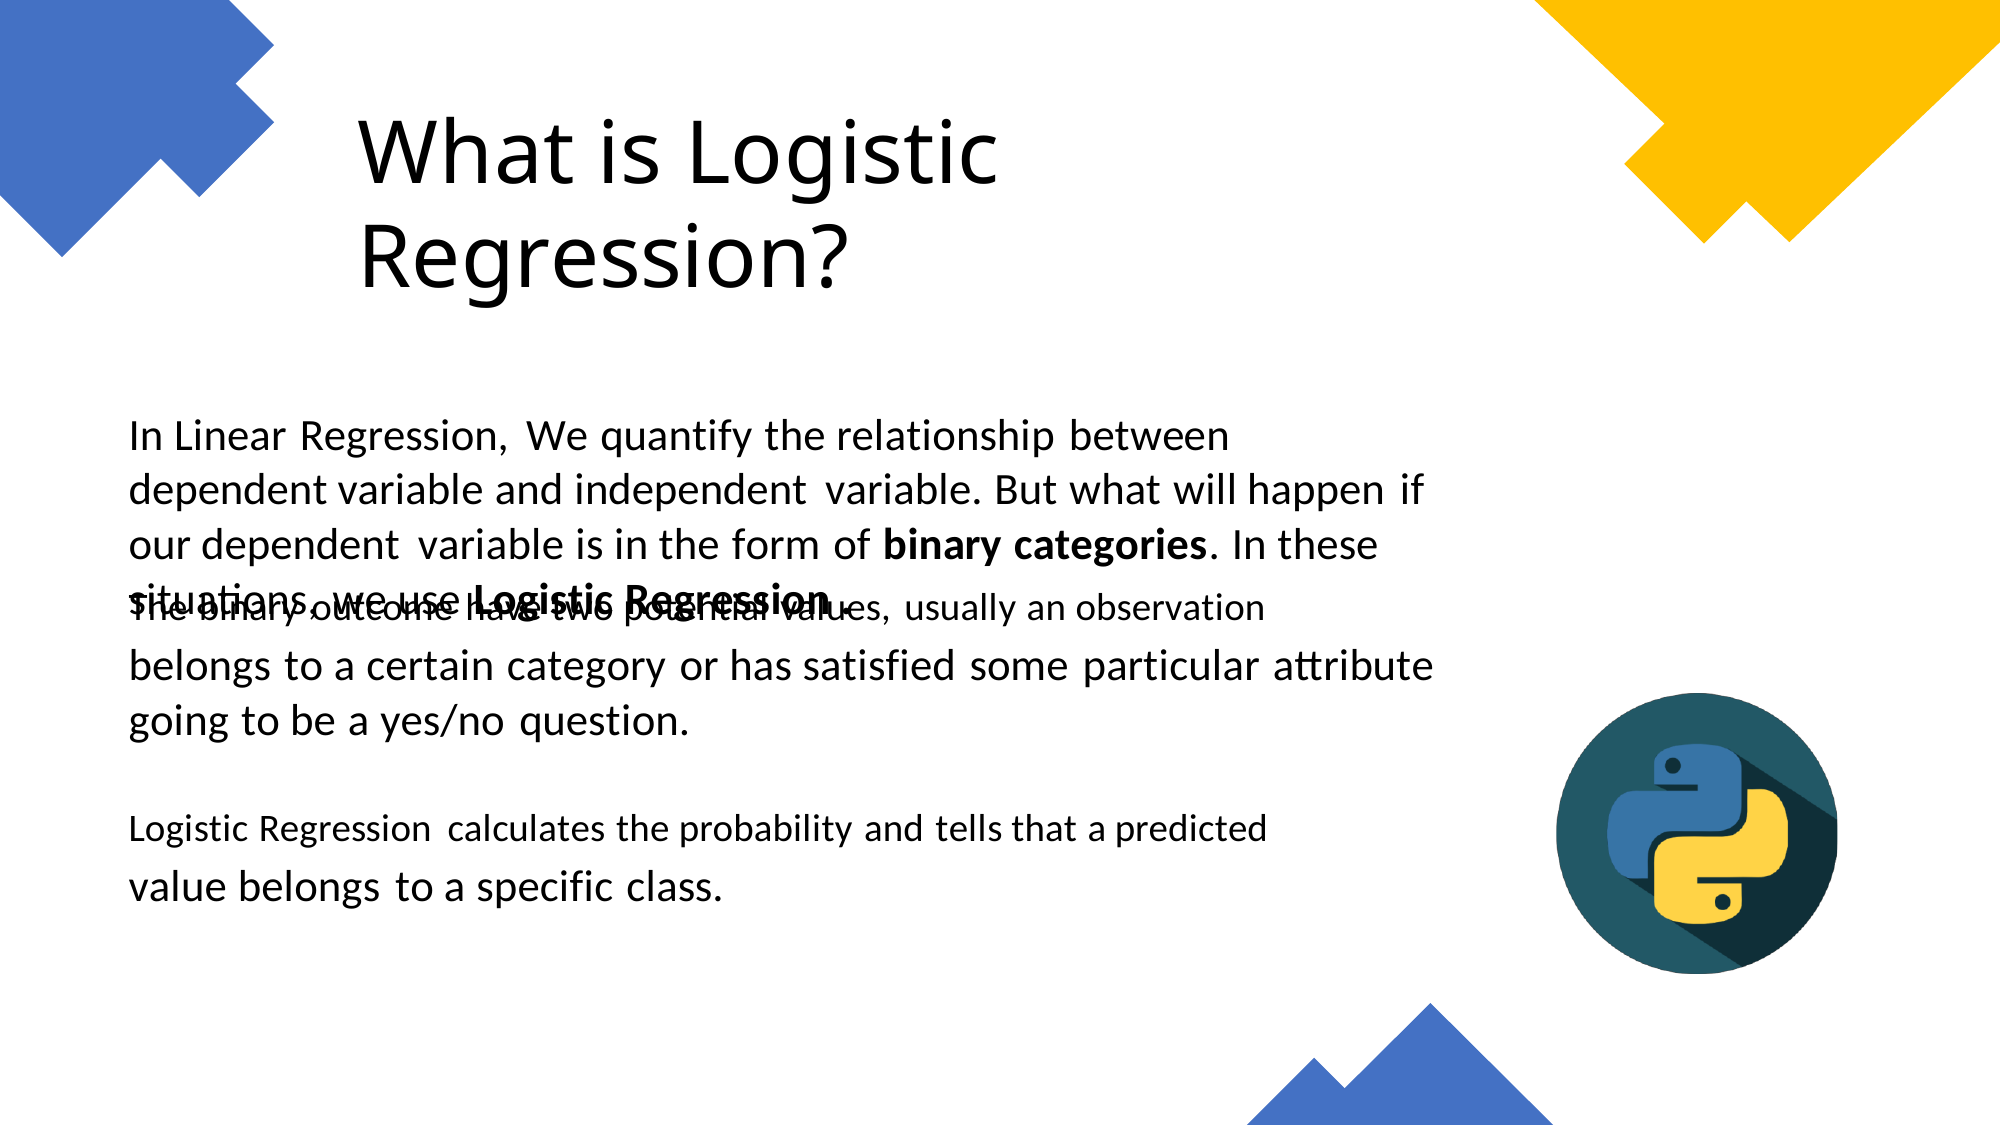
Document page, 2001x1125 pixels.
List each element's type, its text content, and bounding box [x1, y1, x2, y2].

text_box [1534, 0, 2000, 243]
text_box Logistic Regression calculates the probability and tells that a predicted value belongs to a specific class. [126, 808, 1433, 913]
text_box The binary outcome have two potential values, usually an observation belongs to a certain category or has satisfied some particular attribute going to be a yes/no question. [126, 587, 1442, 749]
text_box [1624, 124, 1746, 244]
text_box What is Logistic Regression? In Linear Regression, We quantify the relationship between dependent variable and independent variable. But what will happen if our dependent variable is in the form of binary categories. In these situations, we use Logistic Regression . [126, 113, 1485, 528]
text_box [1345, 1003, 1554, 1125]
text_box [1246, 1057, 1382, 1125]
text_box [133, 47, 265, 113]
text_box [0, 0, 275, 258]
text_box [1556, 693, 1838, 974]
